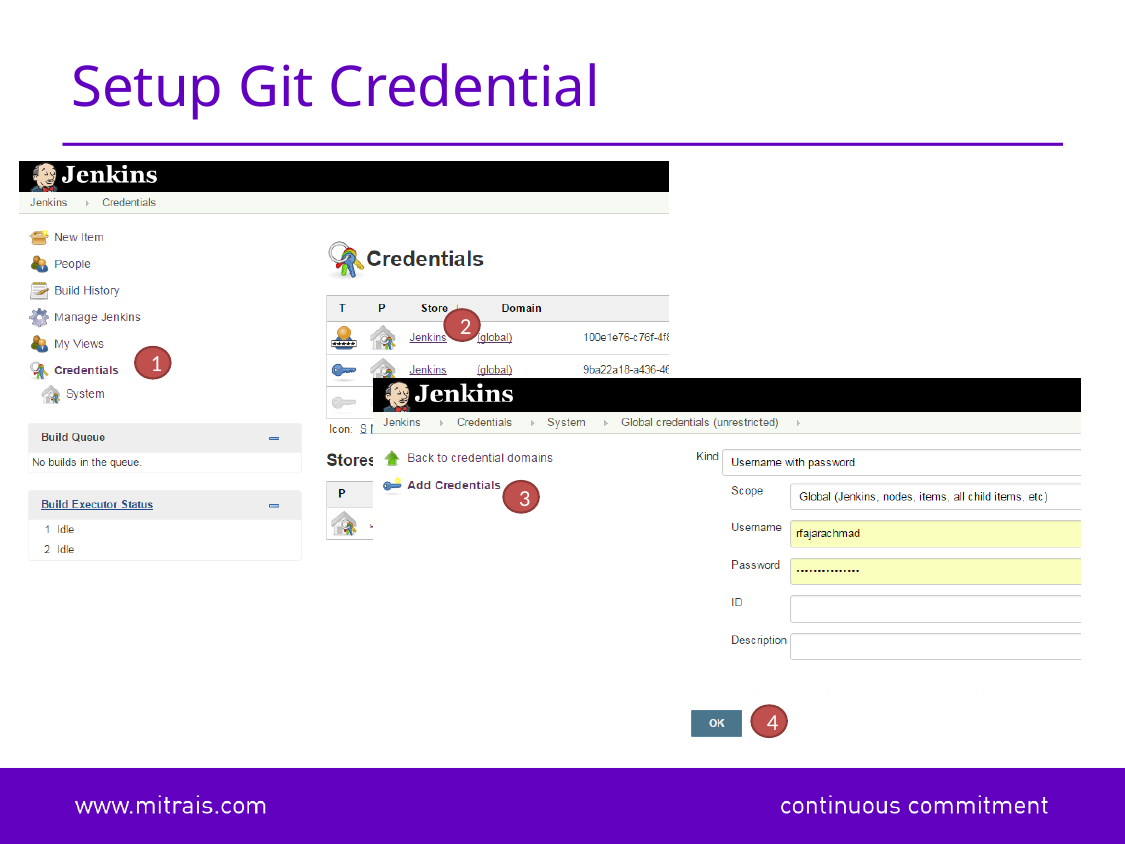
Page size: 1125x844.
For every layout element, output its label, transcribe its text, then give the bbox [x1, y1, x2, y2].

picture [0, 0, 1125, 844]
title Setup Git Credential [56, 33, 1069, 135]
